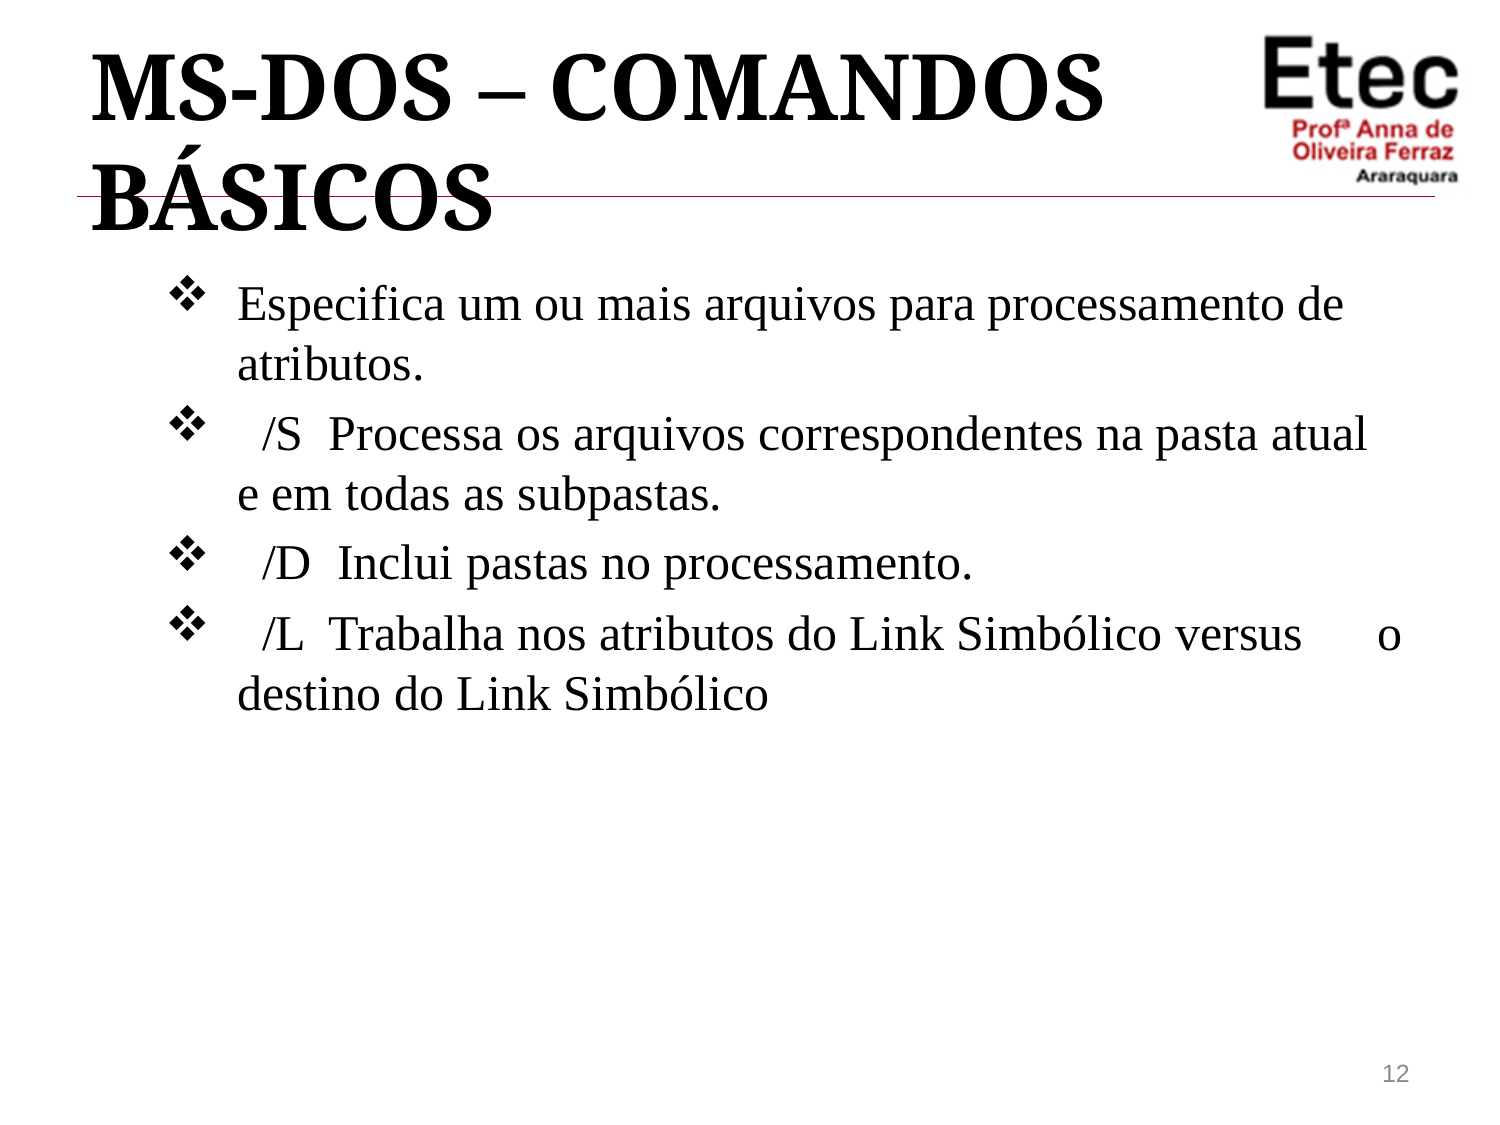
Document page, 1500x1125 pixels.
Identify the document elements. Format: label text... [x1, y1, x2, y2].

title MS-DOS – Comandos Básicos [75, 45, 1425, 233]
picture [1257, 29, 1472, 197]
list Especifica um ou mais arquivos para processamento de atributos. /S Processa os arquivos correspondentes na pasta atual e em todas as subpastas. /D Inclui pastas no processamento. /L Trabalha nos atributos do Link Simbólico versus o destino do Link Simbólico [75, 262, 1425, 1005]
slide_number 12 [1074, 1042, 1425, 1103]
